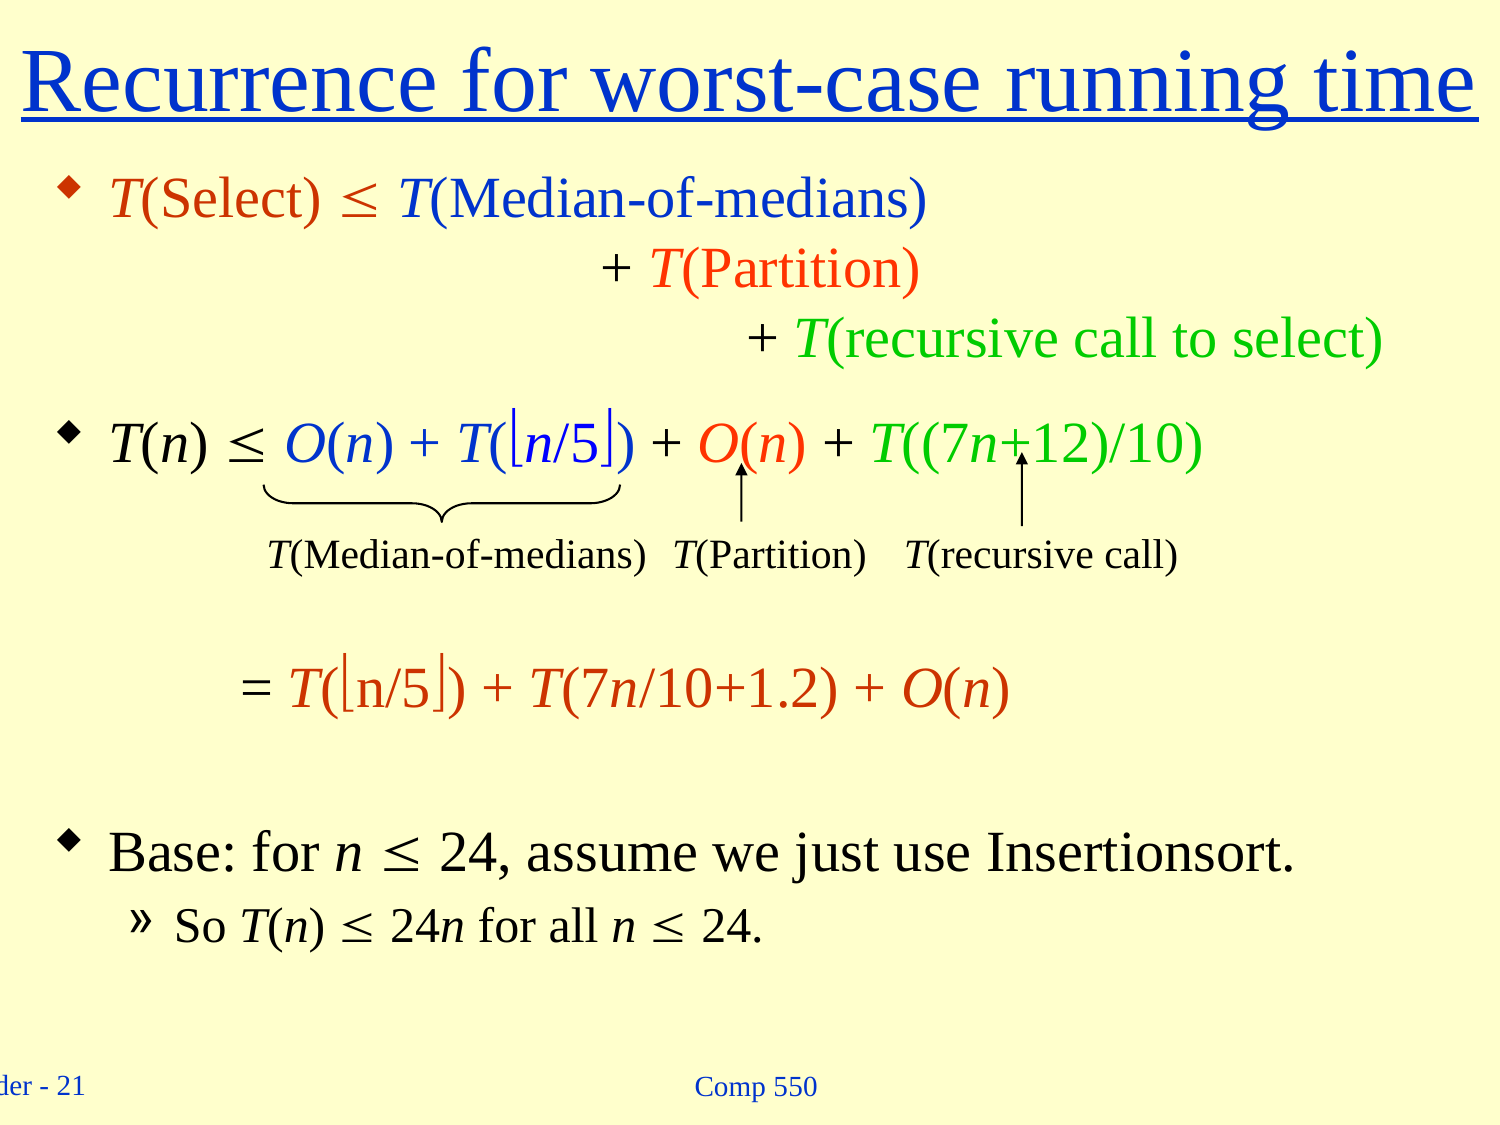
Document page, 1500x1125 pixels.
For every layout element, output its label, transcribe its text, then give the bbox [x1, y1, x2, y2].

list T(Select)  T(Median-of-medians) + T(Partition) + T(recursive call to select) T(n)  O(n) + T(n/5) + O(n) + T((7n+12)/10) = T(n/5) + T(7n/10+1.2) + O(n) Base: for n  24, assume we just use Insertionsort. So T(n)  24n for all n  24. [36, 151, 1462, 1025]
text_box [1015, 452, 1029, 527]
text_box [735, 462, 748, 522]
text_box T(Median-of-medians) [251, 519, 657, 585]
text_box T(recursive call) [888, 519, 1194, 585]
text_box T(Partition) [657, 519, 882, 585]
text_box [263, 484, 621, 519]
footer Comp 550 [599, 1046, 913, 1123]
title Recurrence for worst-case running time [0, 0, 1500, 151]
